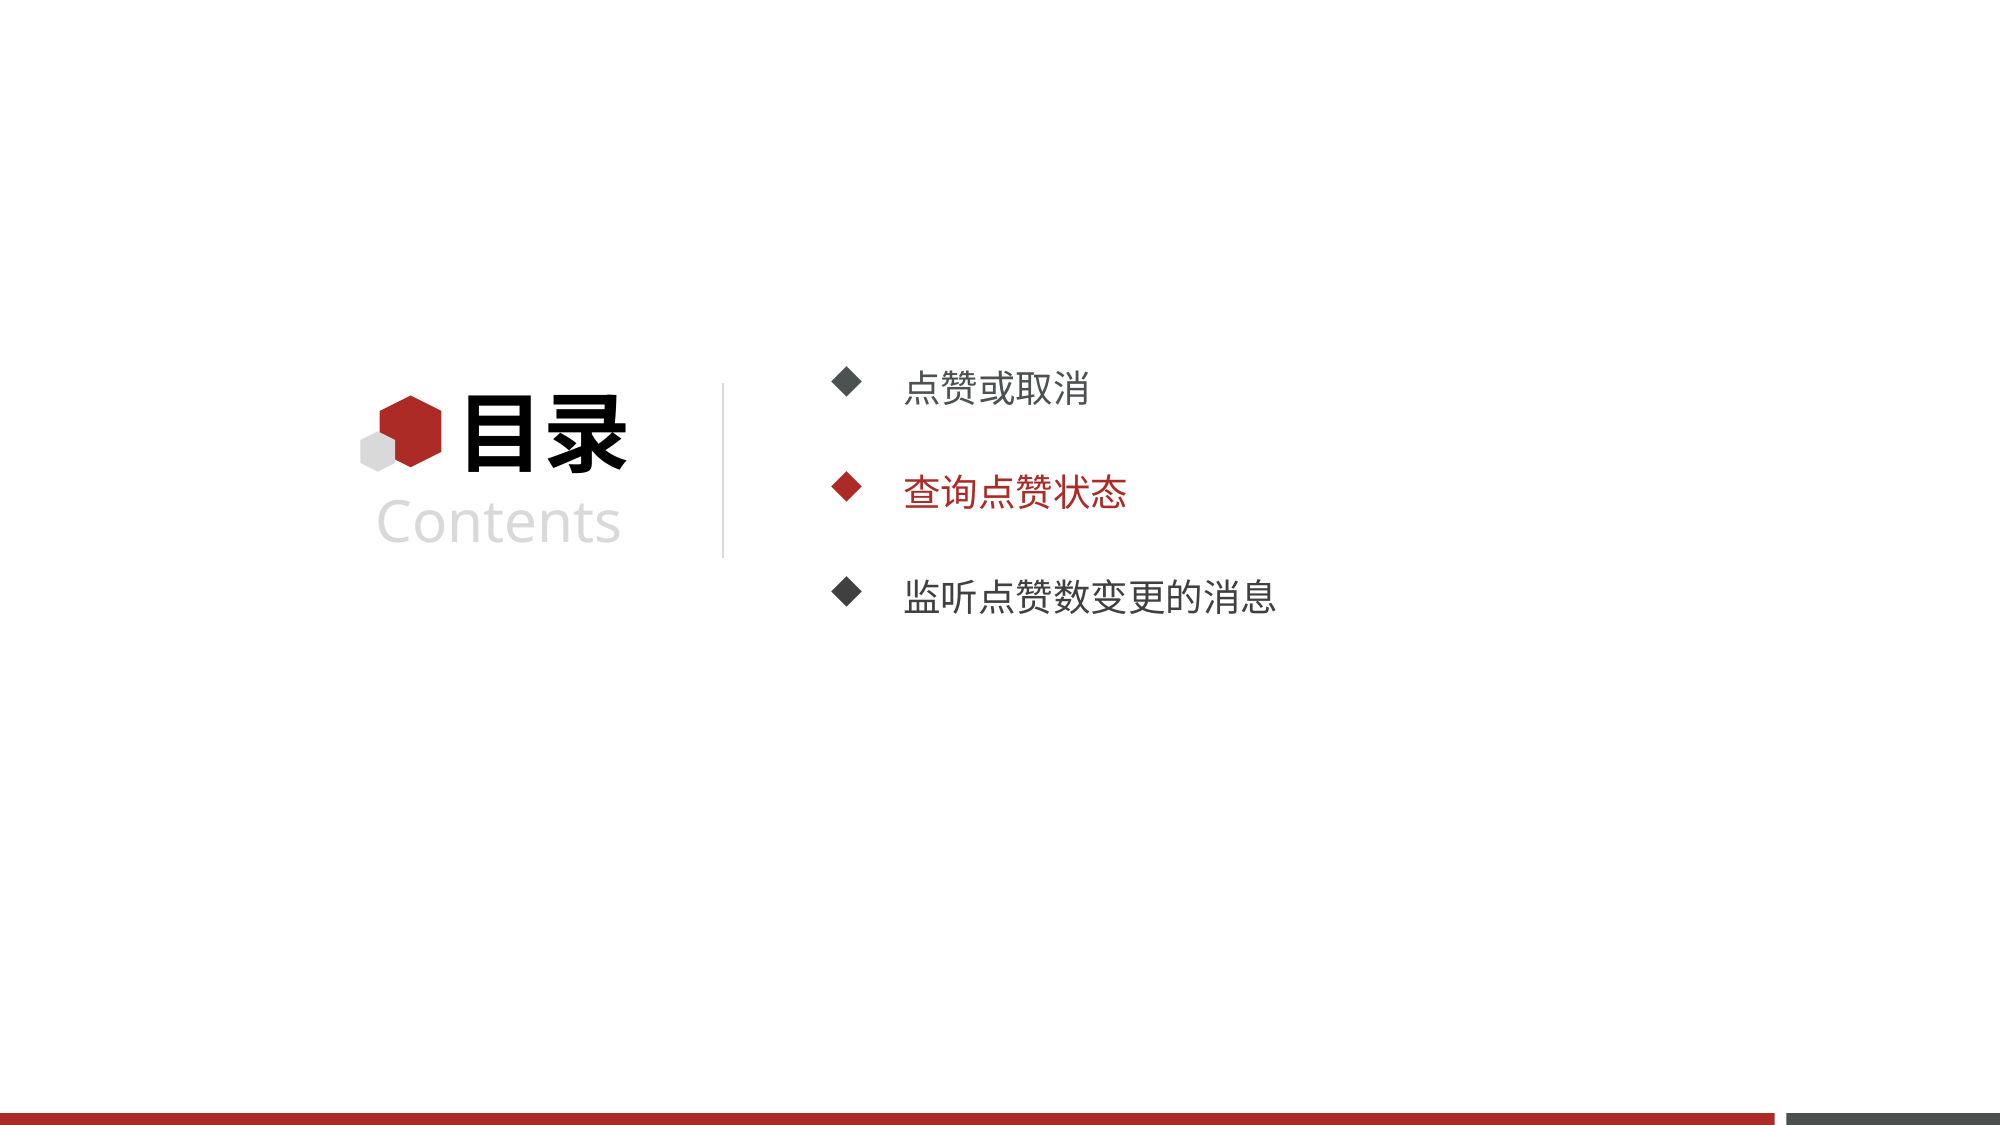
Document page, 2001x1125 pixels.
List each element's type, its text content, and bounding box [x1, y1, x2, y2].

text_box 查询点赞状态 [813, 416, 1794, 521]
list 点赞或取消 [813, 312, 1794, 416]
text_box 监听点赞数变更的消息 [813, 521, 1794, 626]
